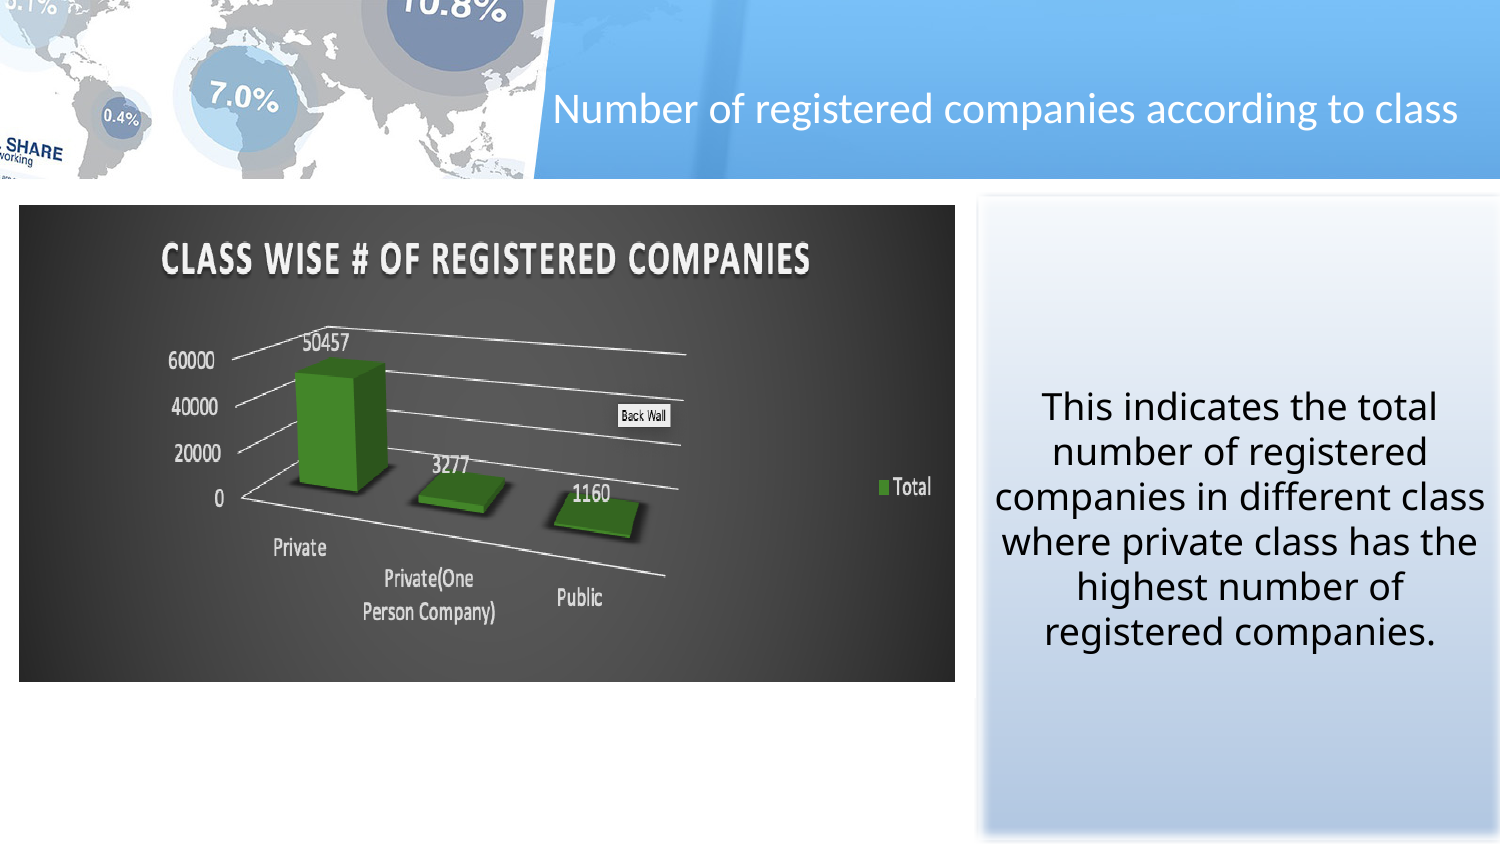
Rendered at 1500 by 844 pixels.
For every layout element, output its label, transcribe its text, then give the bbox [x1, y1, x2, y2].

title Number of registered companies according to class [148, 43, 1474, 169]
text_box This indicates the total number of registered companies in different class where private class has the highest number of registered companies. [992, 210, 1491, 827]
picture [0, 0, 1500, 844]
